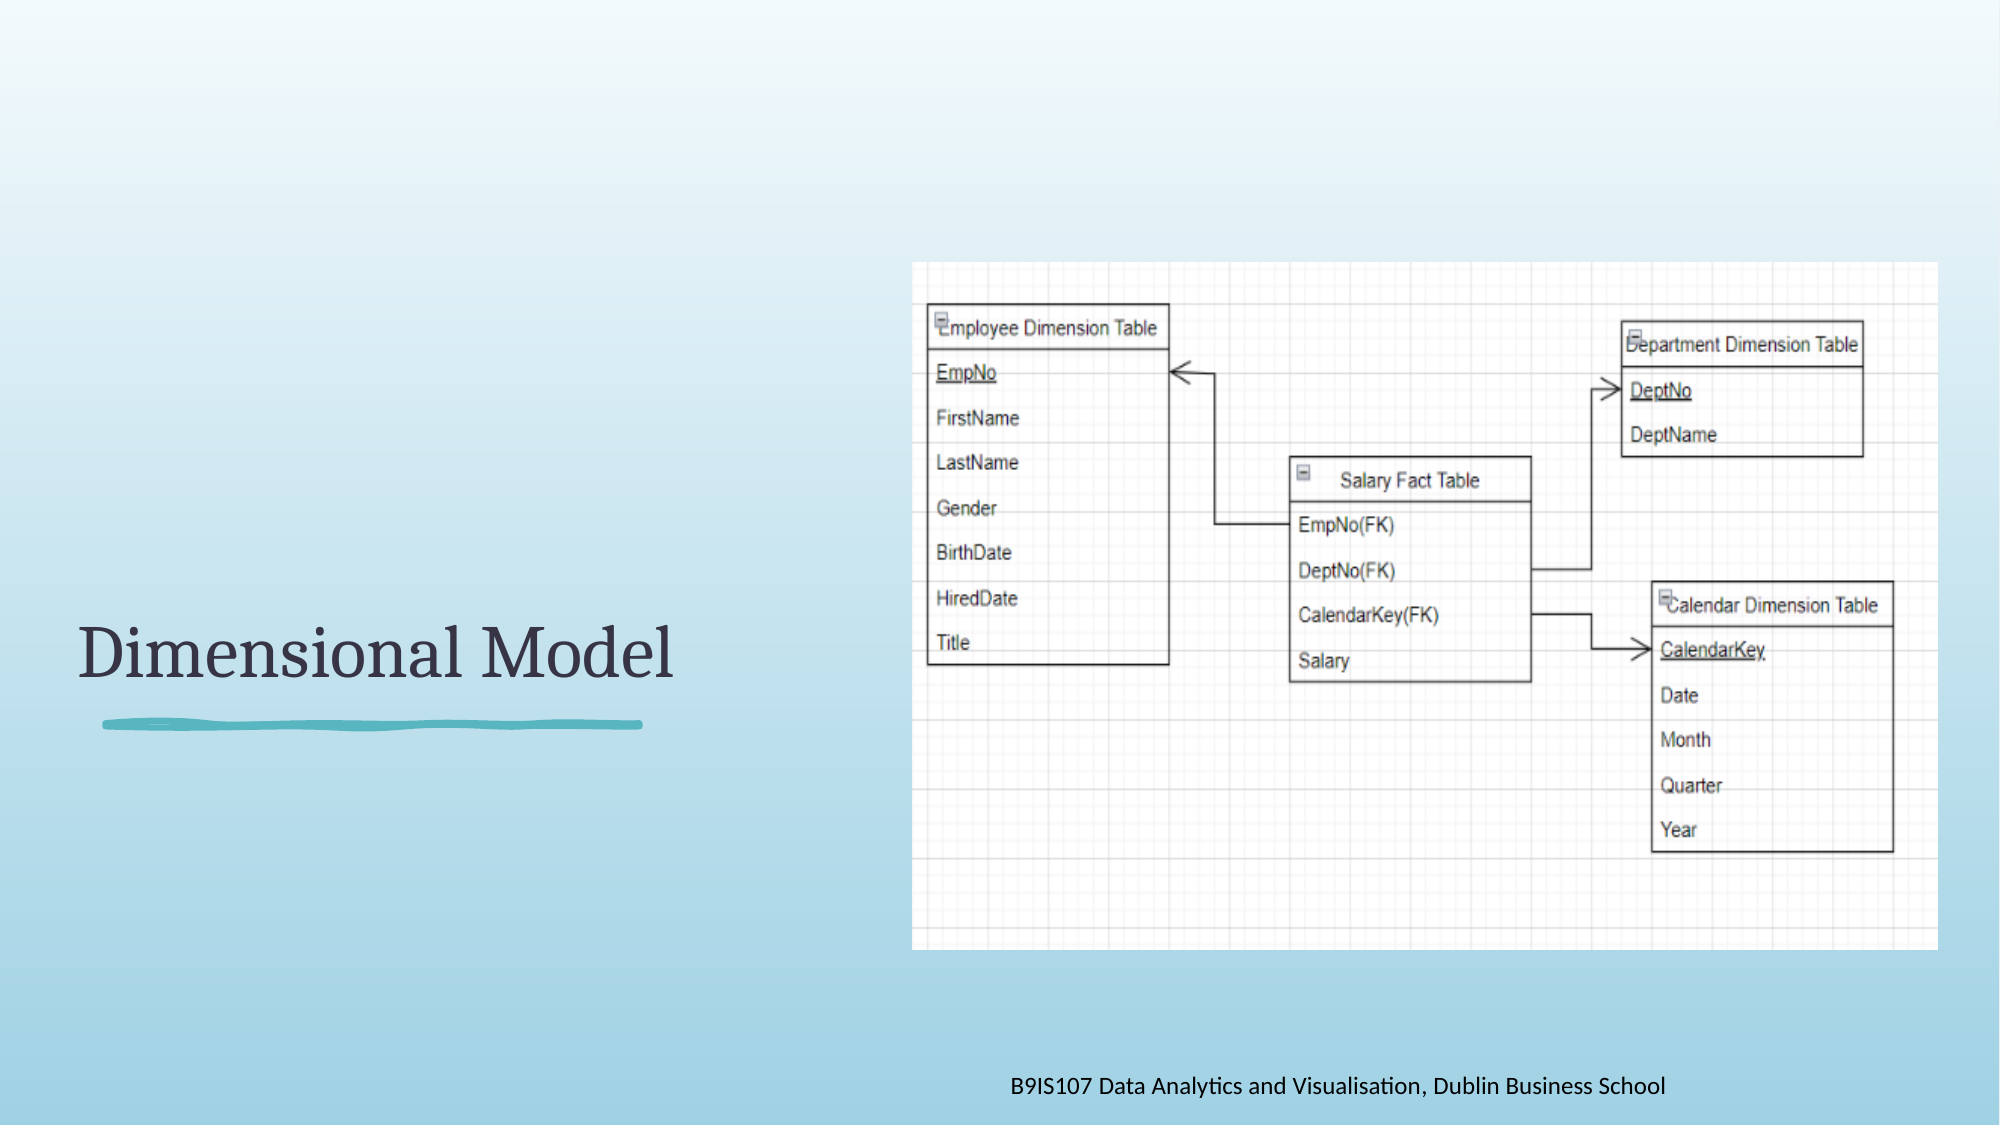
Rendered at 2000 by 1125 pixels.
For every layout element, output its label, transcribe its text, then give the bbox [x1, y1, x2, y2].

text_box [104, 719, 641, 730]
title Dimensional Model [62, 525, 750, 700]
picture [912, 262, 1938, 950]
text_box B9IS107 Data Analytics and Visualisation, Dublin Business School [995, 1062, 1996, 1108]
